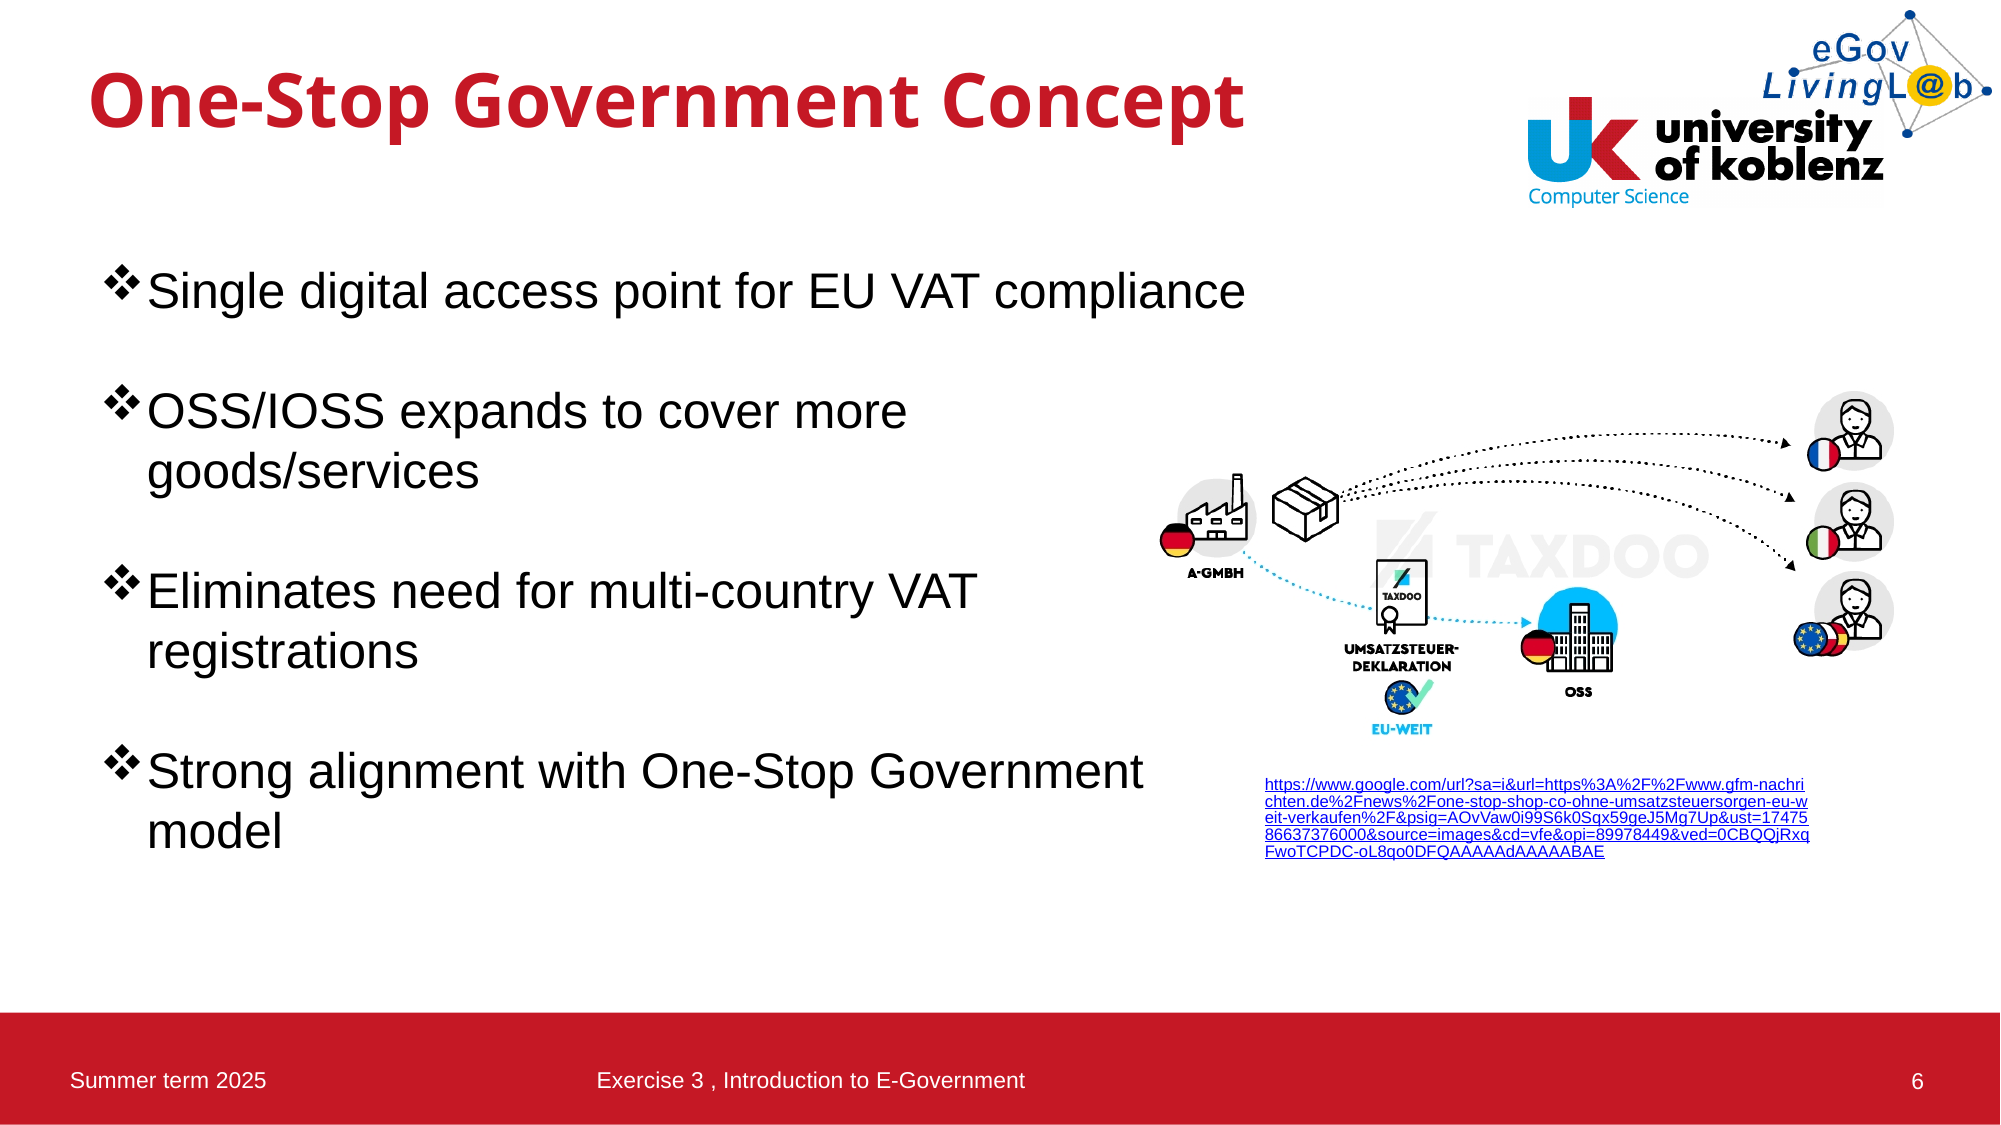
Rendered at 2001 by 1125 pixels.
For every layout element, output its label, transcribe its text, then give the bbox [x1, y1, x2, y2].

text_box https://www.google.com/url?sa=i&url=https%3A%2F%2Fwww.gfm-nachrichten.de%2Fnews%2Fone-stop-shop-co-ohne-umsatzsteuersorgen-eu-weit-verkaufen%2F&psig=AOvVaw0i99S6k0Sqx59geJ5Mg7Up&ust=1747586637376000&source=images&cd=vfe&opi=89978449&ved=0CBQQjRxqFwoTCPDC-oL8qo0DFQAAAAAdAAAAABAE [1250, 766, 1825, 802]
list Single digital access point for EU VAT compliance OSS/IOSS expands to cover more goods/services Eliminates need for multi-country VAT registrations Strong alignment with One-Stop Government model [99, 258, 1250, 1002]
title One-Stop Government Concept [87, 52, 1507, 170]
slide_number 6 [1892, 1066, 1933, 1097]
slide_number Summer term 2025 [67, 1065, 268, 1096]
picture [1528, 10, 1992, 208]
picture [1155, 379, 1909, 746]
footer Exercise 3 , Introduction to E-Government [594, 1065, 1467, 1096]
